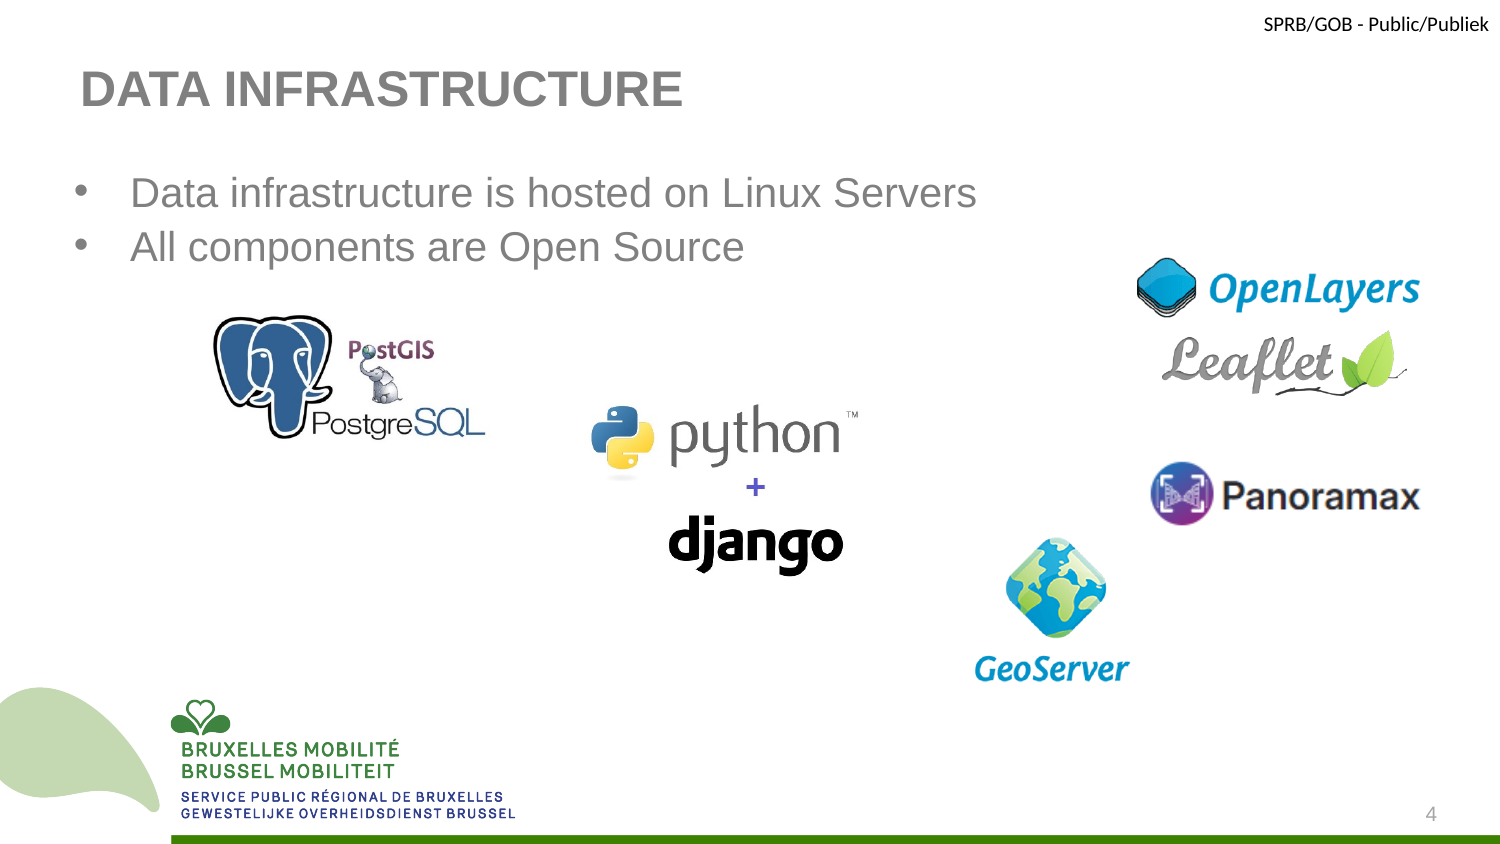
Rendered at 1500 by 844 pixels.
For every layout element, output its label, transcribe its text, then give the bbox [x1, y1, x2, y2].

picture [0, 0, 1500, 844]
title DATA INFRASTRUCTURE [64, 33, 1447, 139]
list Data infrastructure is hosted on Linux Servers All components are Open Source [58, 161, 1442, 670]
